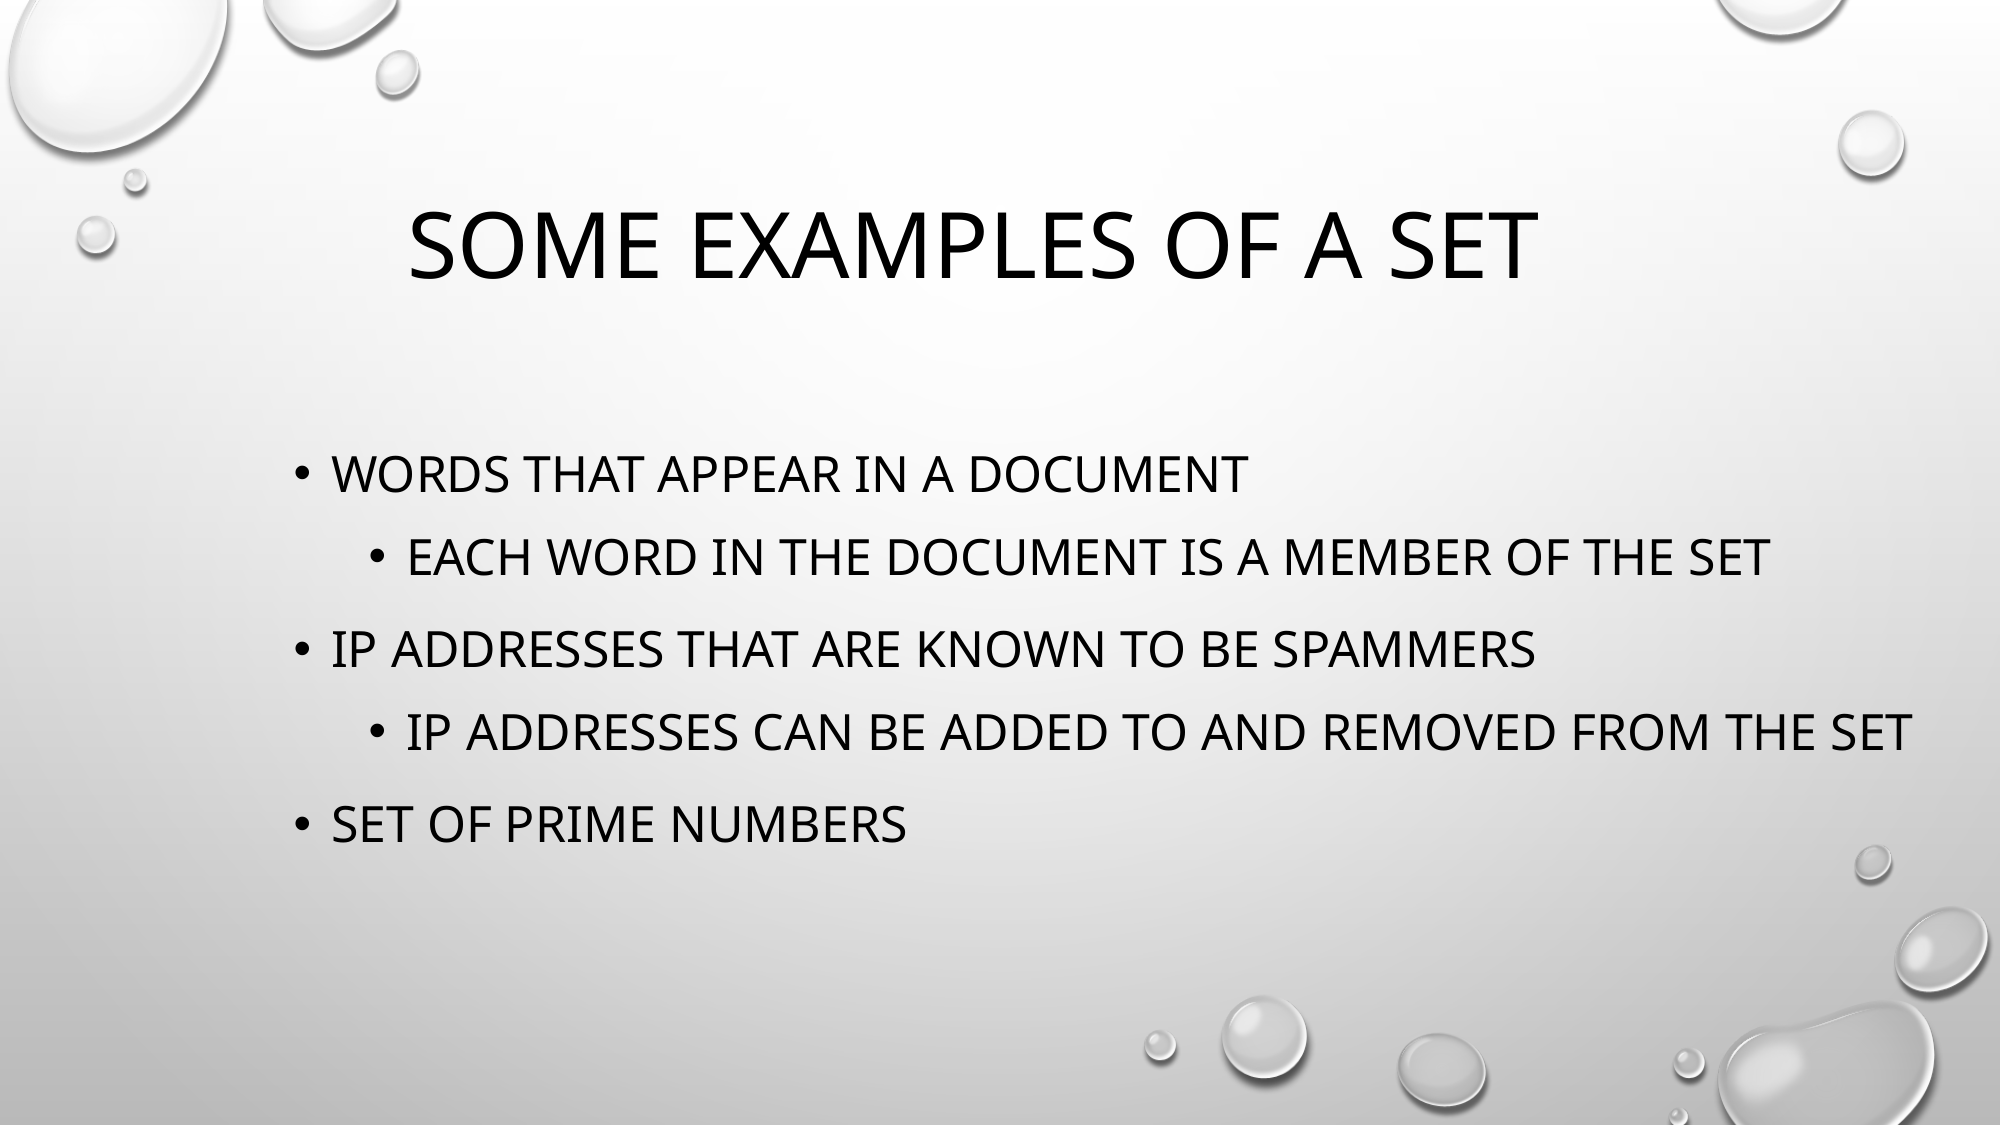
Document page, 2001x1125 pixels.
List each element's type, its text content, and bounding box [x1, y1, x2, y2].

list words that appear in a document Each word in the document is a member of the set ip addresses that are known to be spammers Ip addresses can be added to and removed from the set Set of prime numbers [278, 423, 1979, 985]
picture [0, 0, 2000, 1125]
title Some examples of a set [123, 117, 1825, 380]
